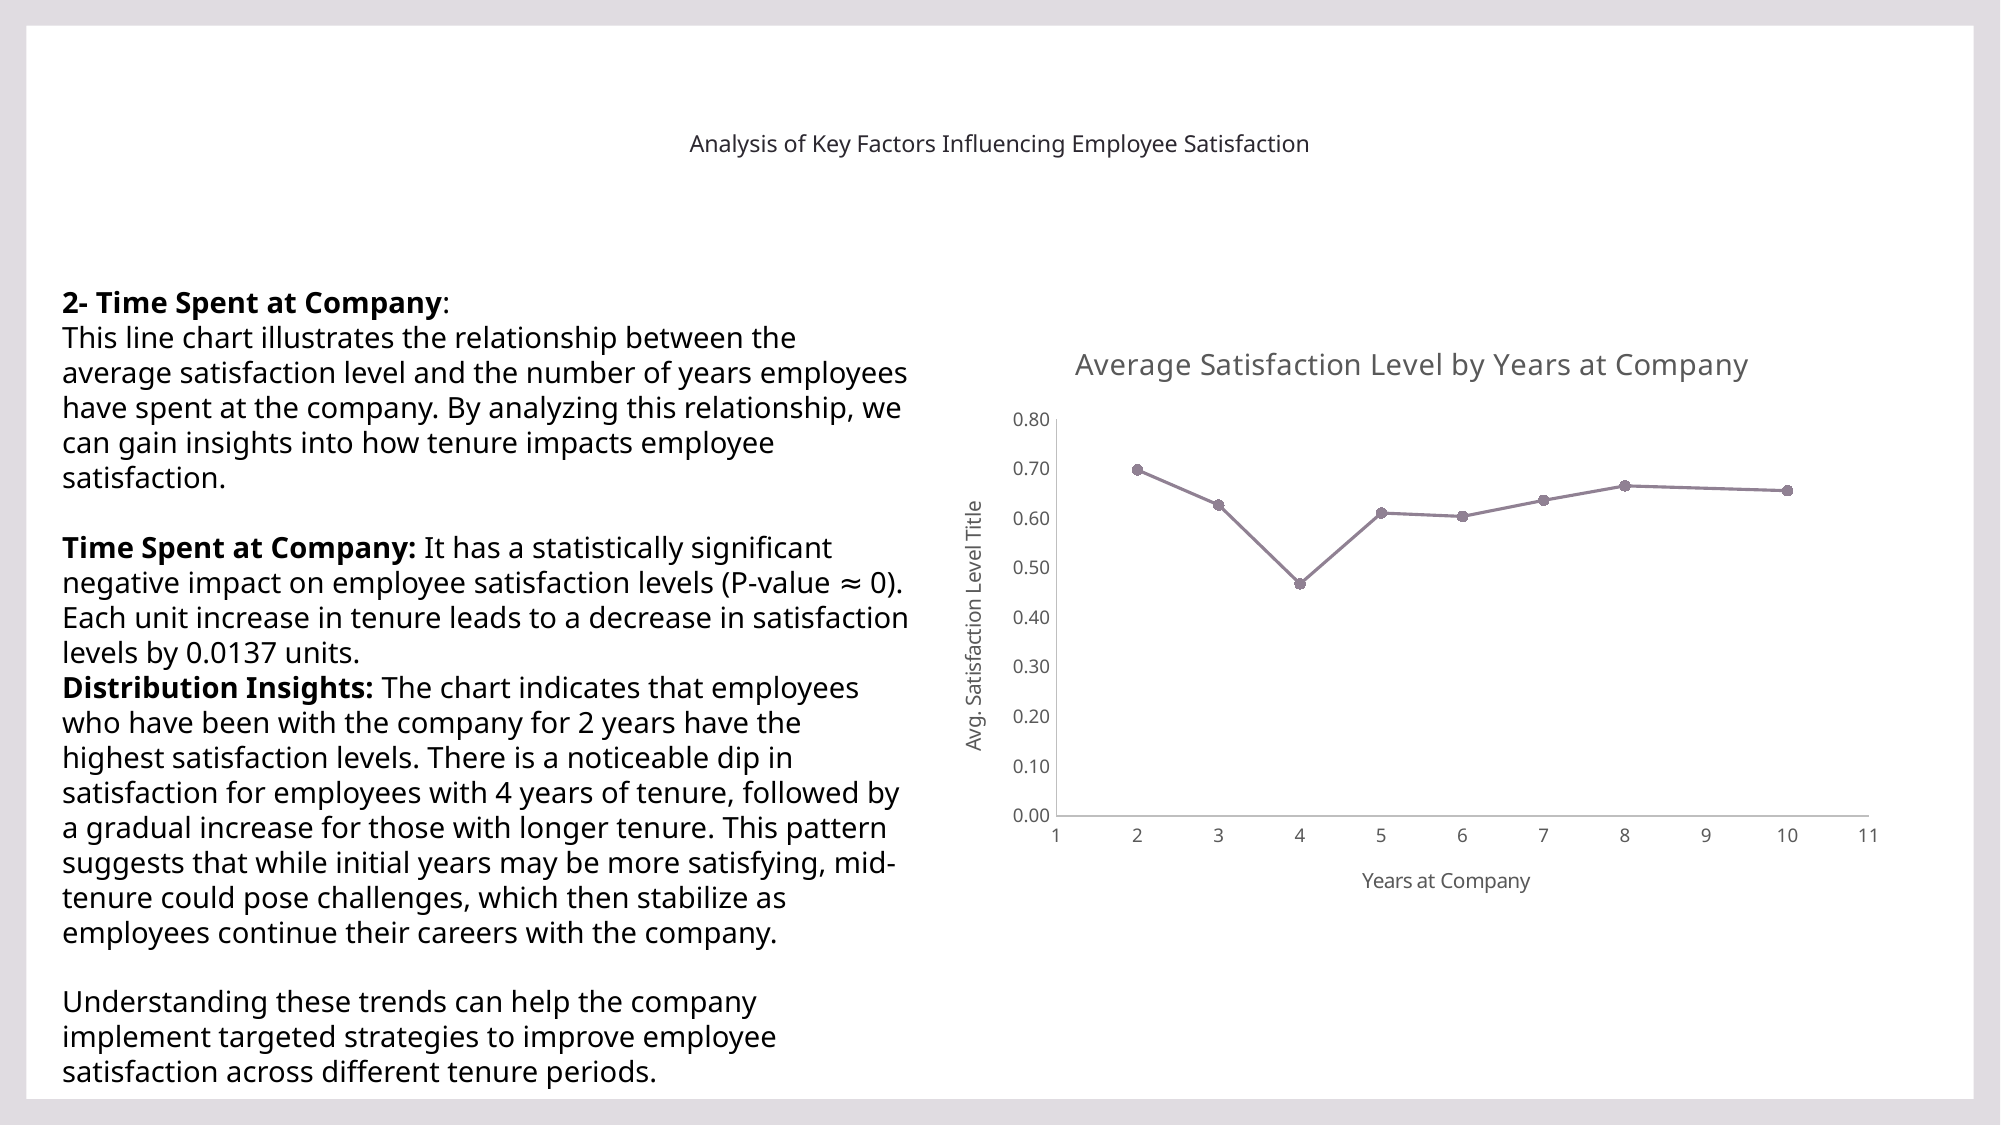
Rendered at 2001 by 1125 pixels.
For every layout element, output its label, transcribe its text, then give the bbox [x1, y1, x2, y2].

title Analysis of Key Factors Influencing Employee Satisfaction [203, 118, 1797, 194]
text_box 2- Time Spent at Company: This line chart illustrates the relationship between the average satisfaction level and the number of years employees have spent at the company. By analyzing this relationship, we can gain insights into how tenure impacts employee satisfaction. Time Spent at Company: It has a statistically significant negative impact on employee satisfaction levels (P-value ≈ 0). Each unit increase in tenure leads to a decrease in satisfaction levels by 0.0137 units. Distribution Insights: The chart indicates that employees who have been with the company for 2 years have the highest satisfaction levels. There is a noticeable dip in satisfaction for employees with 4 years of tenure, followed by a gradual increase for those with longer tenure. This pattern suggests that while initial years may be more satisfying, mid-tenure could pose challenges, which then stabilize as employees continue their careers with the company. Understanding these trends can help the company implement targeted strategies to improve employee satisfaction across different tenure periods. [47, 277, 927, 1097]
chart [926, 315, 1900, 926]
